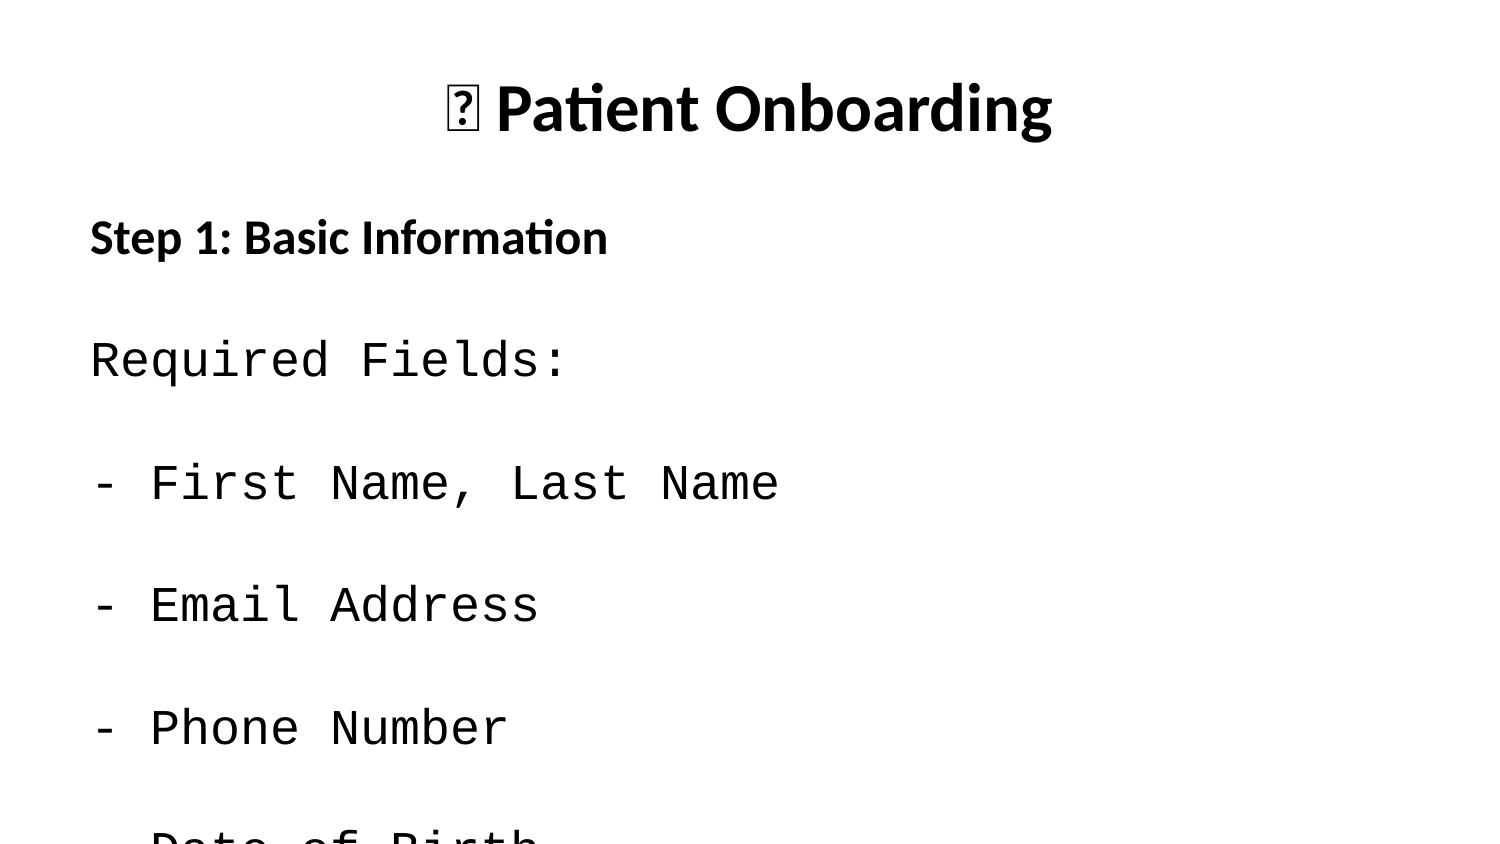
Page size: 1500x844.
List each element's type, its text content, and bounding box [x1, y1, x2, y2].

title 👥 Patient Onboarding [75, 33, 1425, 175]
list Step 1: Basic Information Required Fields: - First Name, Last Name - Email Address - Phone Number - Date of Birth - Emergency Contact Optional Fields: - Insurance Information - Preferred Communication Method - Language Preference - Accessibility Needs Step 2: Medical History Fertility History: - Previous treatments - Medical conditions - Current medications - Allergies and reactions - Family medical history Psychological History: - Previous counseling - Mental health conditions - Current stressors - Support systems - Coping mechanisms Step 3: Fertility Journey Treatment Goals: - Desired outcomes - Timeline expectations - Previous IVF attempts - Current treatment stage - Specific concerns Emotional Assessment: - Stress levels - Anxiety indicators - Depression screening - Relationship impact - Social support [75, 196, 1425, 754]
